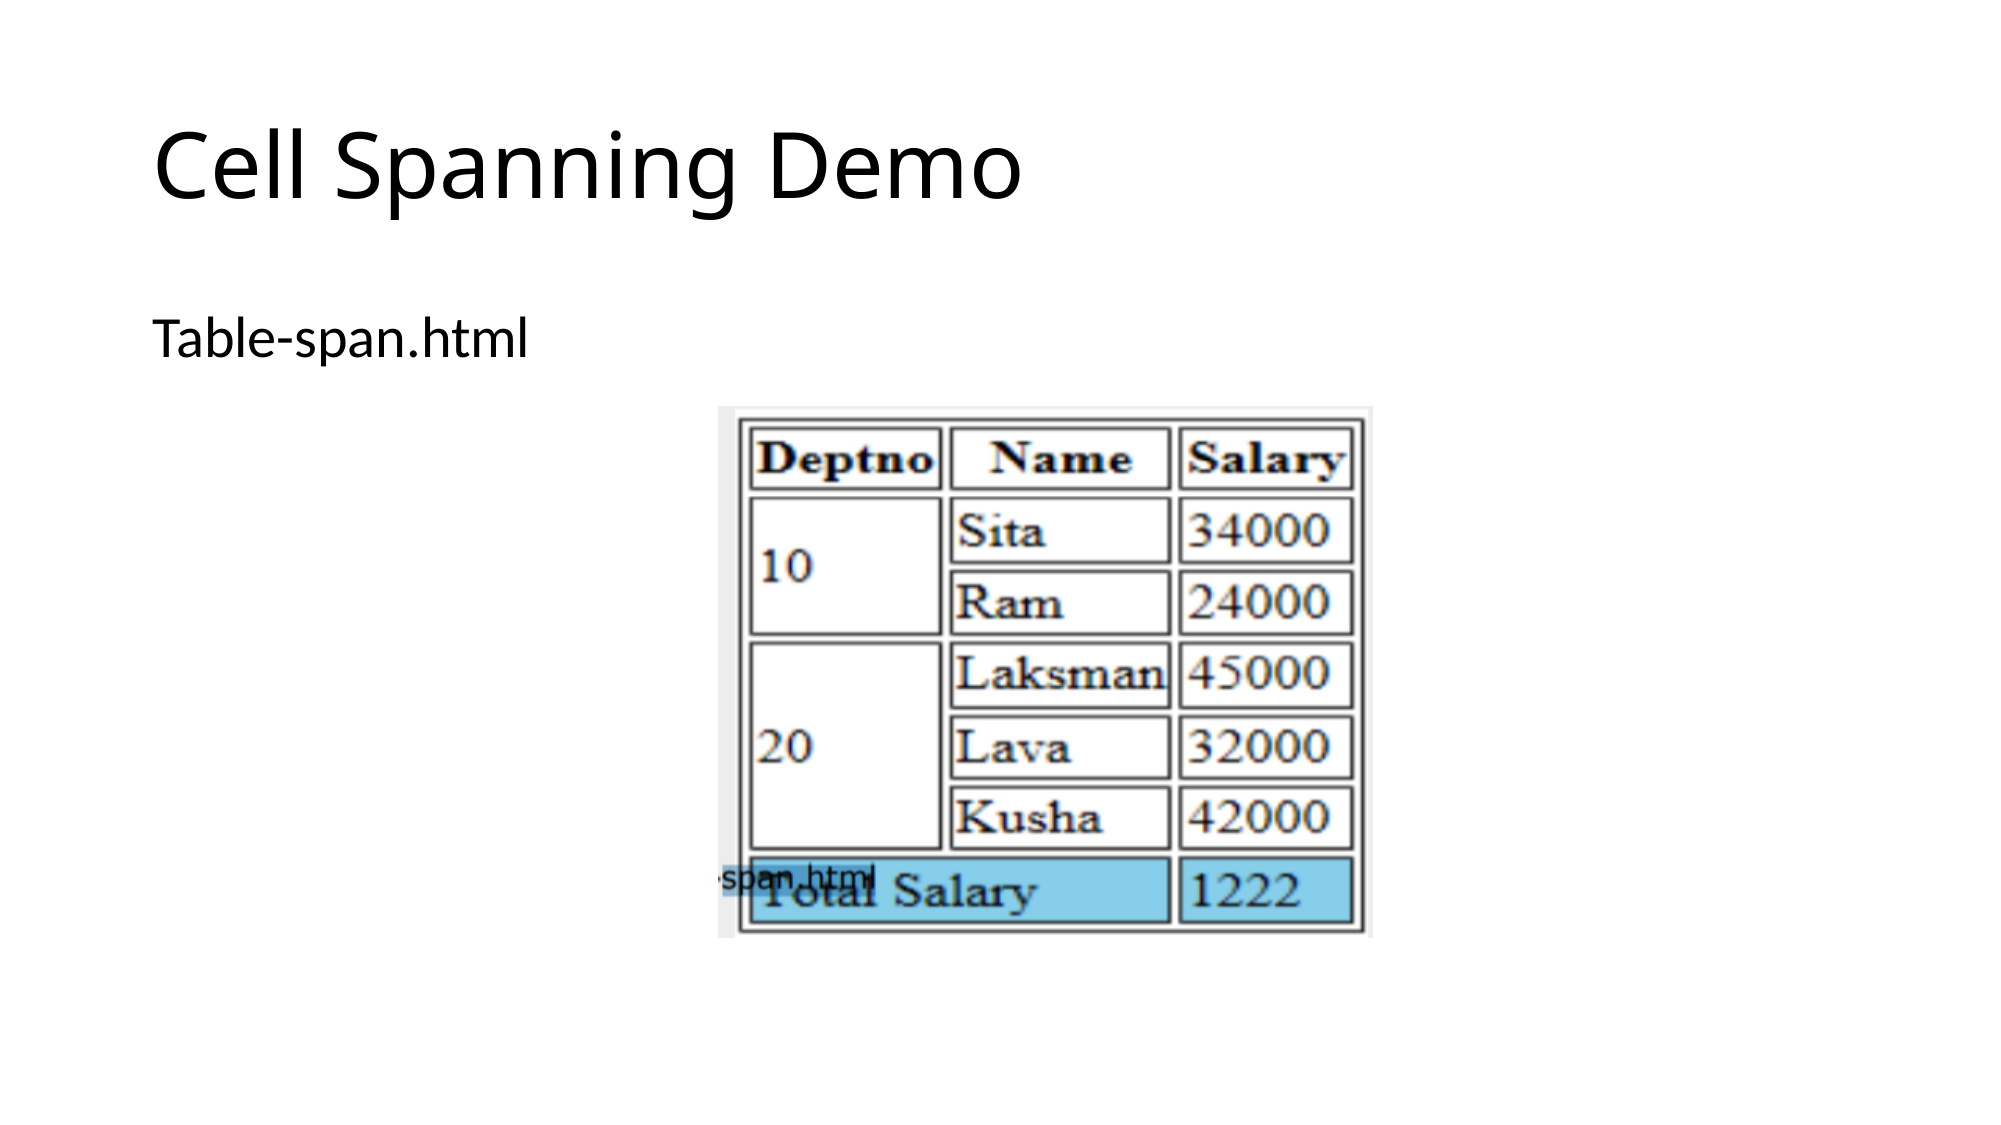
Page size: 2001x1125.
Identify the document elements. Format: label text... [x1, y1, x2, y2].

list Table-span.html [137, 299, 1863, 1014]
title Cell Spanning Demo [137, 59, 1863, 278]
picture [718, 406, 1373, 938]
